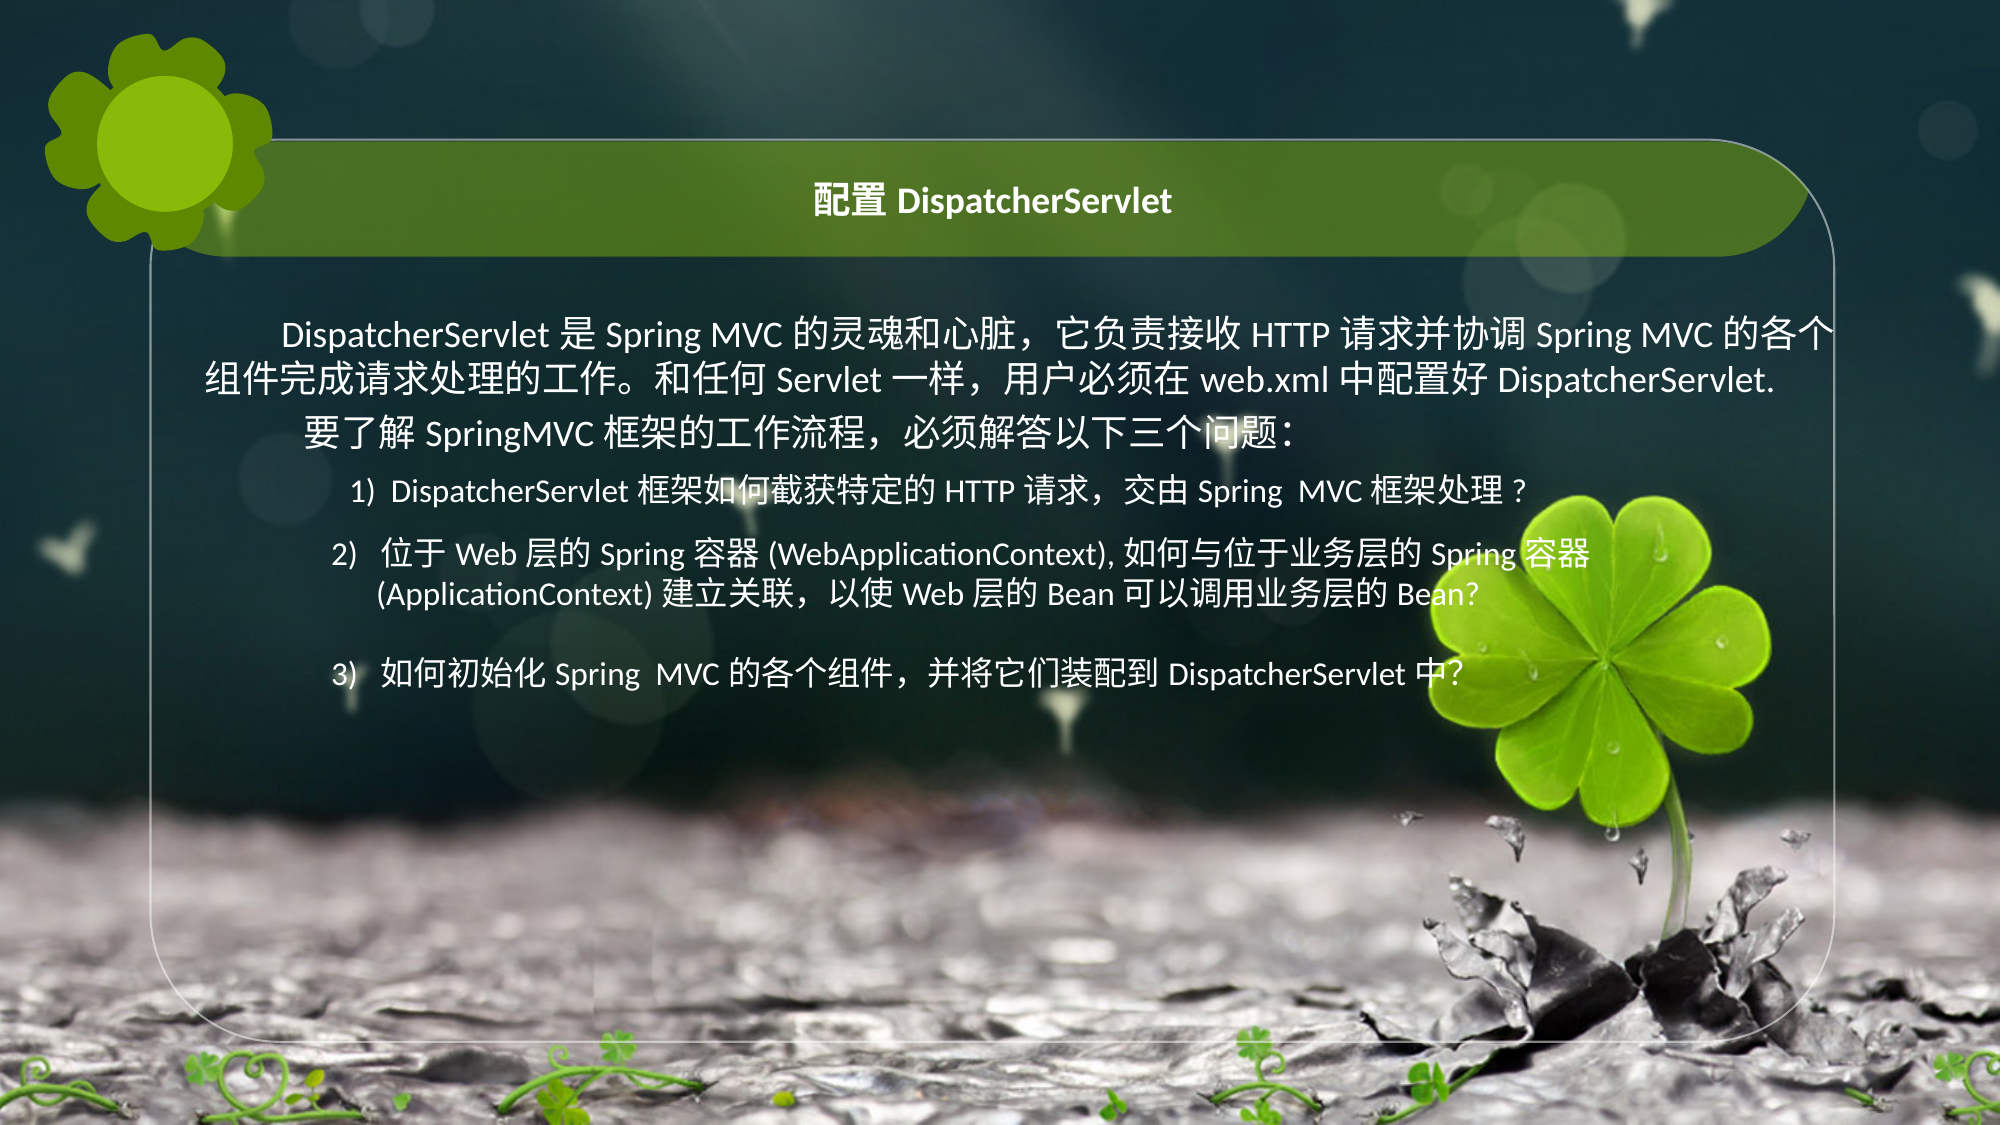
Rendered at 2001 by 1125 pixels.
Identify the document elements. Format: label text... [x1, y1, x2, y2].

picture [0, 0, 2000, 1125]
text_box 要了解SpringMVC框架的工作流程，必须解答以下三个问题： [203, 401, 1331, 462]
text_box 1) DispatcherServlet框架如何截获特定的HTTP请求，交由Spring MVC框架处理? [266, 457, 1542, 518]
text_box DispatcherServlet是Spring MVC的灵魂和心脏，它负责接收HTTP请求并协调Spring MVC的各个 组件完成请求处理的工作。和任何Servlet一样，用户必须在web.xml中配置好DispatcherServlet. [190, 303, 1850, 408]
text_box 配置DispatcherServlet [186, 140, 1810, 258]
text_box [149, 191, 1836, 1043]
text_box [44, 33, 271, 249]
text_box 2) 位于Web层的Spring容器(WebApplicationContext),如何与位于业务层的Spring容器 (ApplicationContext)建立关联，以使Web层的Bean可以调用业务层的Bean? 3) 如何初始化Spring MVC的各个组件，并将它们装配到DispatcherServlet中？ [248, 524, 1606, 745]
